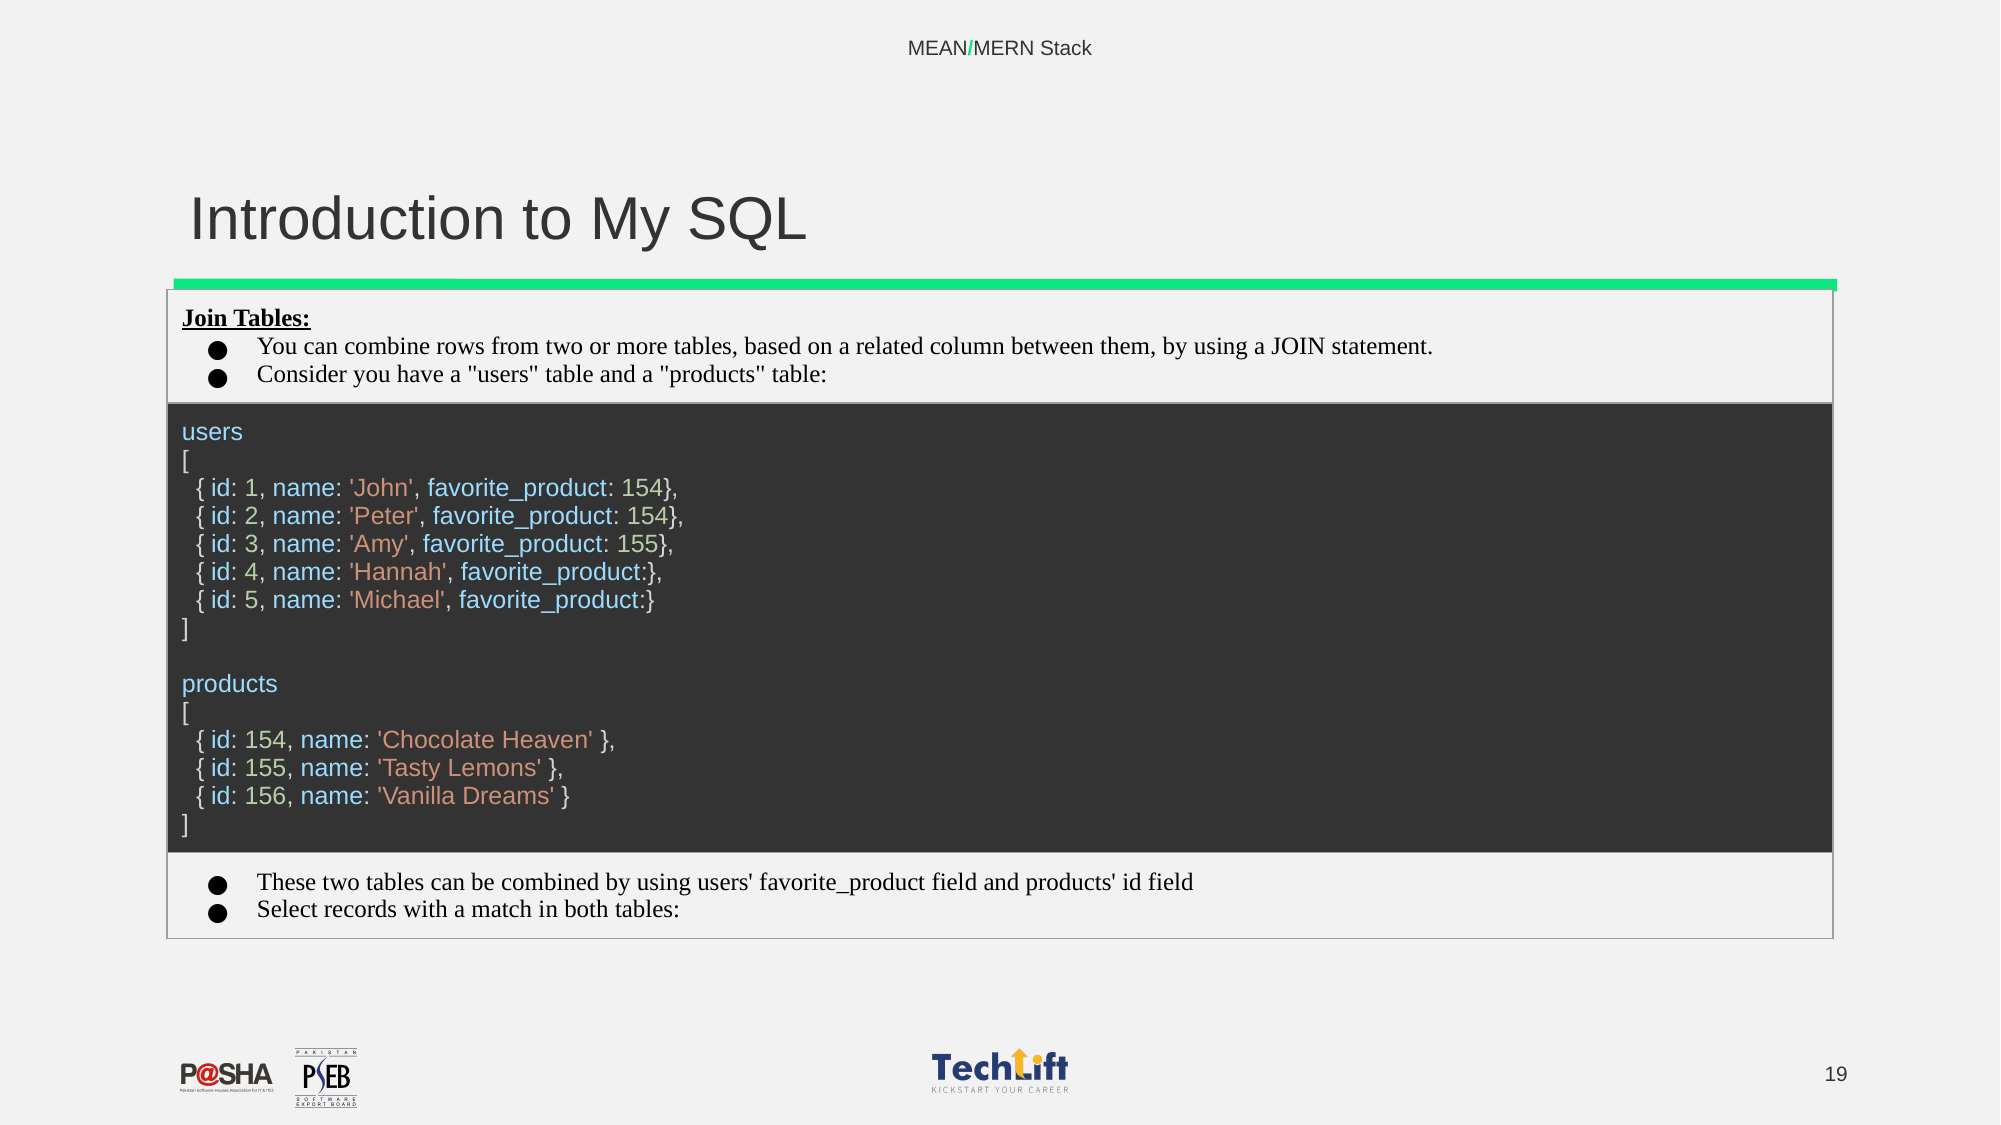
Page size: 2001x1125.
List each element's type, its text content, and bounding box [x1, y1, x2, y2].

picture [295, 1048, 357, 1108]
table_header Join Tables: You can combine rows from two or more tables, based on a related column between them, by using a JOIN statement. Consider you have a "users" table and a "products" table: [168, 290, 1832, 402]
footer MEAN/MERN Stack [662, 17, 1338, 77]
picture [180, 1063, 274, 1093]
title Introduction to My SQL [174, 156, 1825, 259]
slide_number ‹#› [1412, 1042, 1863, 1103]
picture [932, 1048, 1068, 1093]
table_cell users [ { id: 1, name: 'John', favorite_product: 154}, { id: 2, name: 'Peter', favorite_product: 154}, { id: 3, name: 'Amy', favorite_product: 155}, { id: 4, name: 'Hannah', favorite_product:}, { id: 5, name: 'Michael', favorite_product:} ] products [ { id: 154, name: 'Chocolate Heaven' }, { id: 155, name: 'Tasty Lemons' }, { id: 156, name: 'Vanilla Dreams' } ] [168, 404, 1832, 852]
table_cell These two tables can be combined by using users' favorite_product field and products' id field Select records with a match in both tables: [168, 853, 1832, 938]
